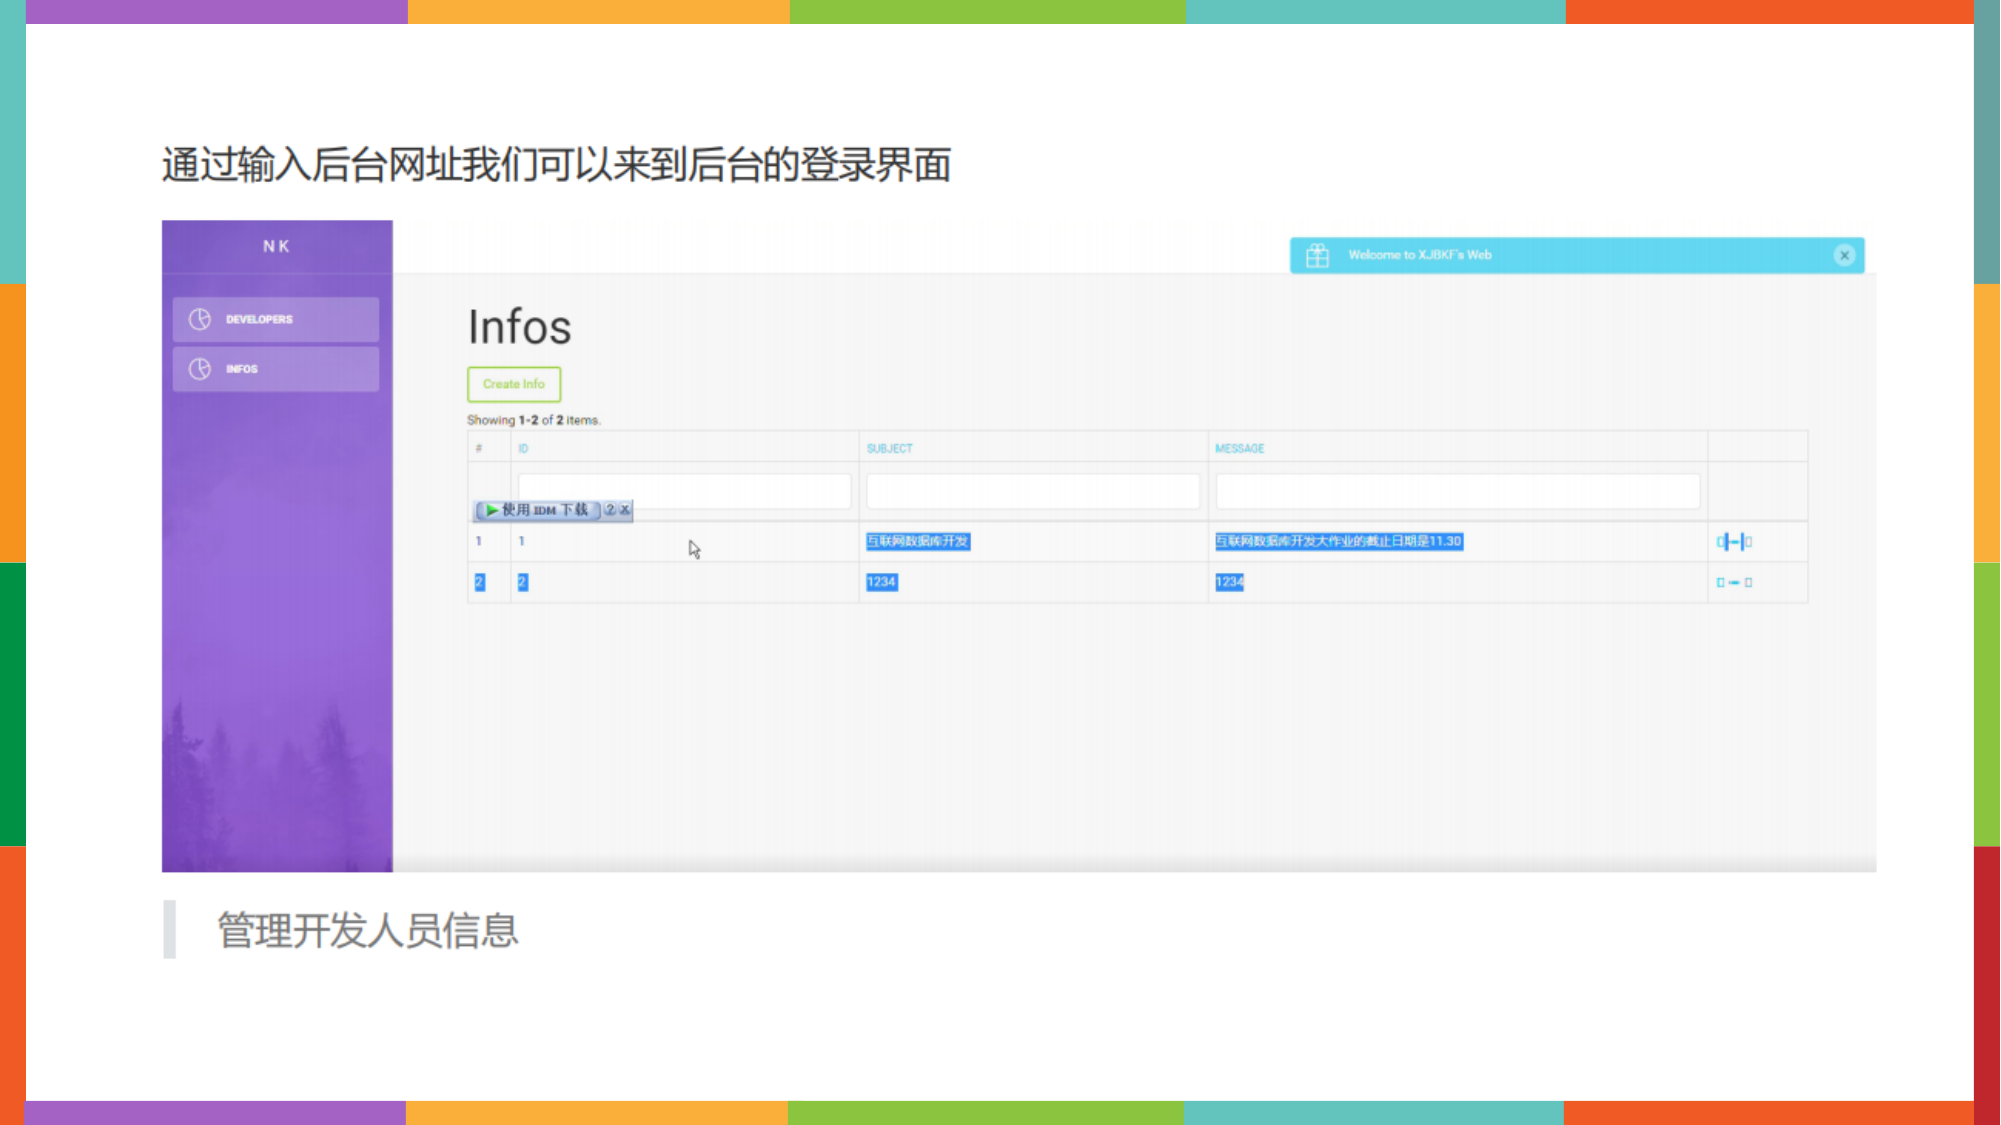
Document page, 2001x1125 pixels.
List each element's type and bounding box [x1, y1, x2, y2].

picture [133, 128, 1957, 979]
